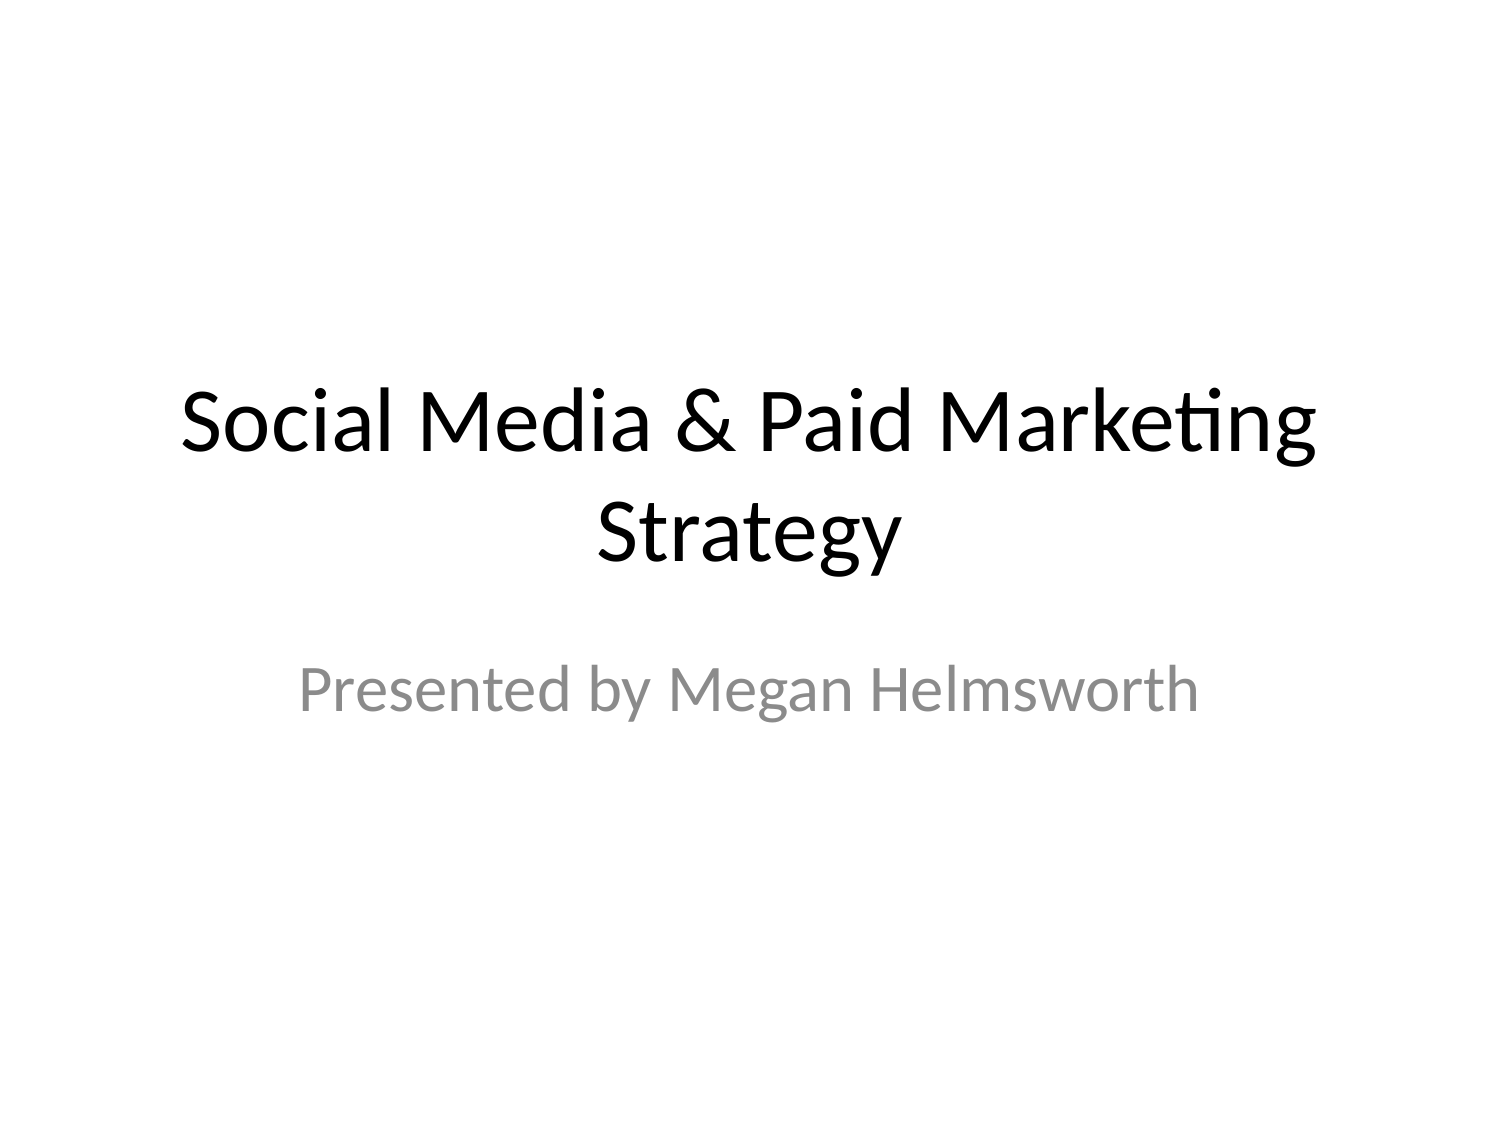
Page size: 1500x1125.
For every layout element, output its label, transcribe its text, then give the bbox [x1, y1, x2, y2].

subtitle Presented by Megan Helmsworth [225, 637, 1275, 925]
title Social Media & Paid Marketing Strategy [112, 349, 1388, 591]
